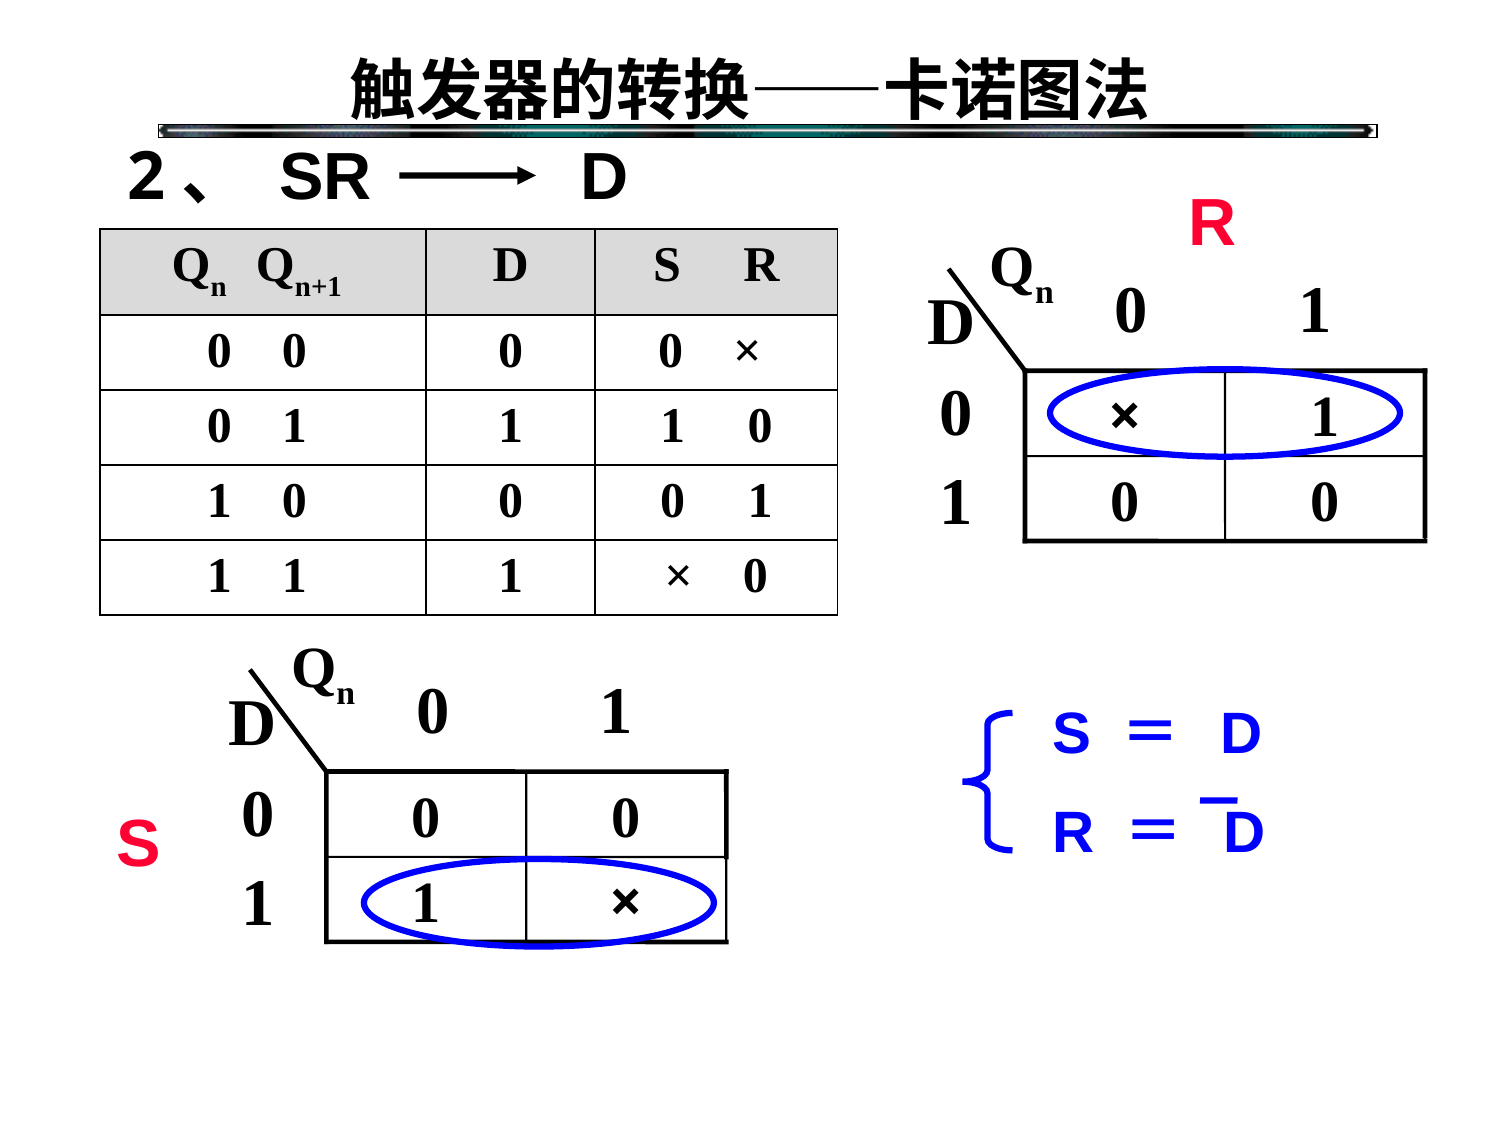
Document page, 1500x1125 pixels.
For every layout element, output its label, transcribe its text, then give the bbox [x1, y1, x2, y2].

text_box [213, 621, 727, 952]
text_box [962, 687, 1388, 879]
text_box R [1149, 175, 1275, 219]
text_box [912, 220, 1426, 551]
picture [159, 125, 1377, 138]
text_box S [76, 796, 202, 884]
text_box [112, 125, 701, 221]
text_box 触发器的转换——卡诺图法 [0, 40, 1500, 136]
